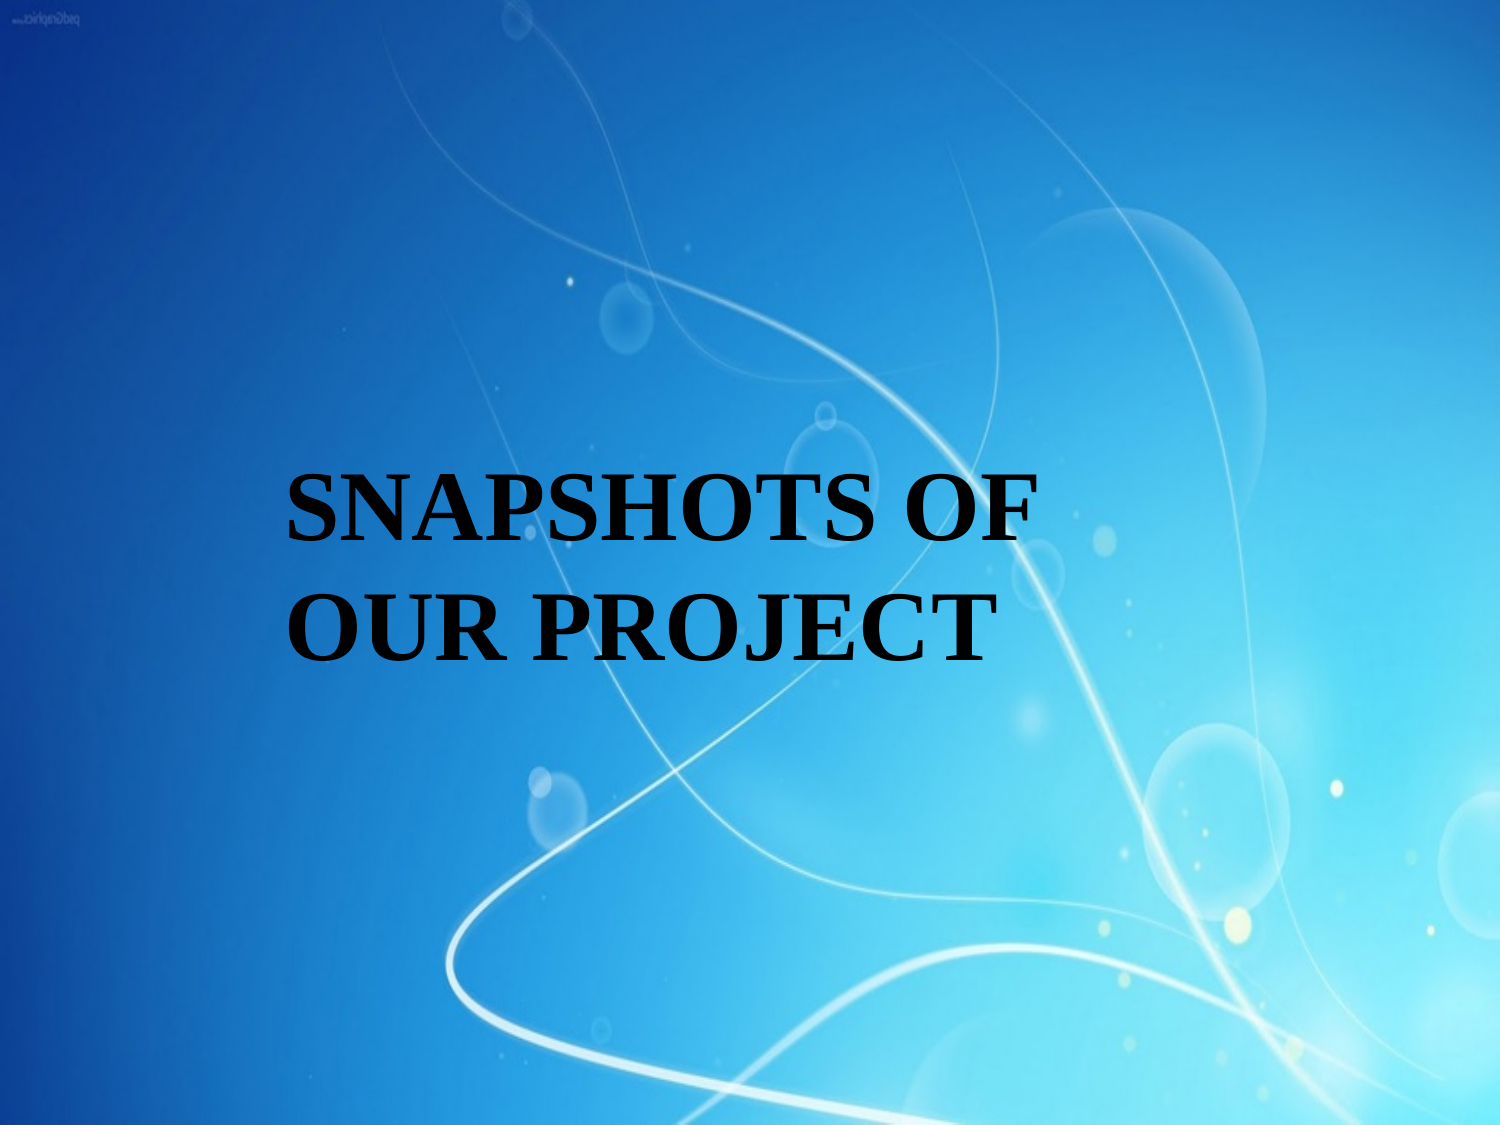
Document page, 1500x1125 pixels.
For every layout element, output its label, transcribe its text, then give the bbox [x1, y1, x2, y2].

text_box SNAPSHOTS OF OUR PROJECT [269, 433, 1360, 689]
picture [0, 0, 1500, 1125]
